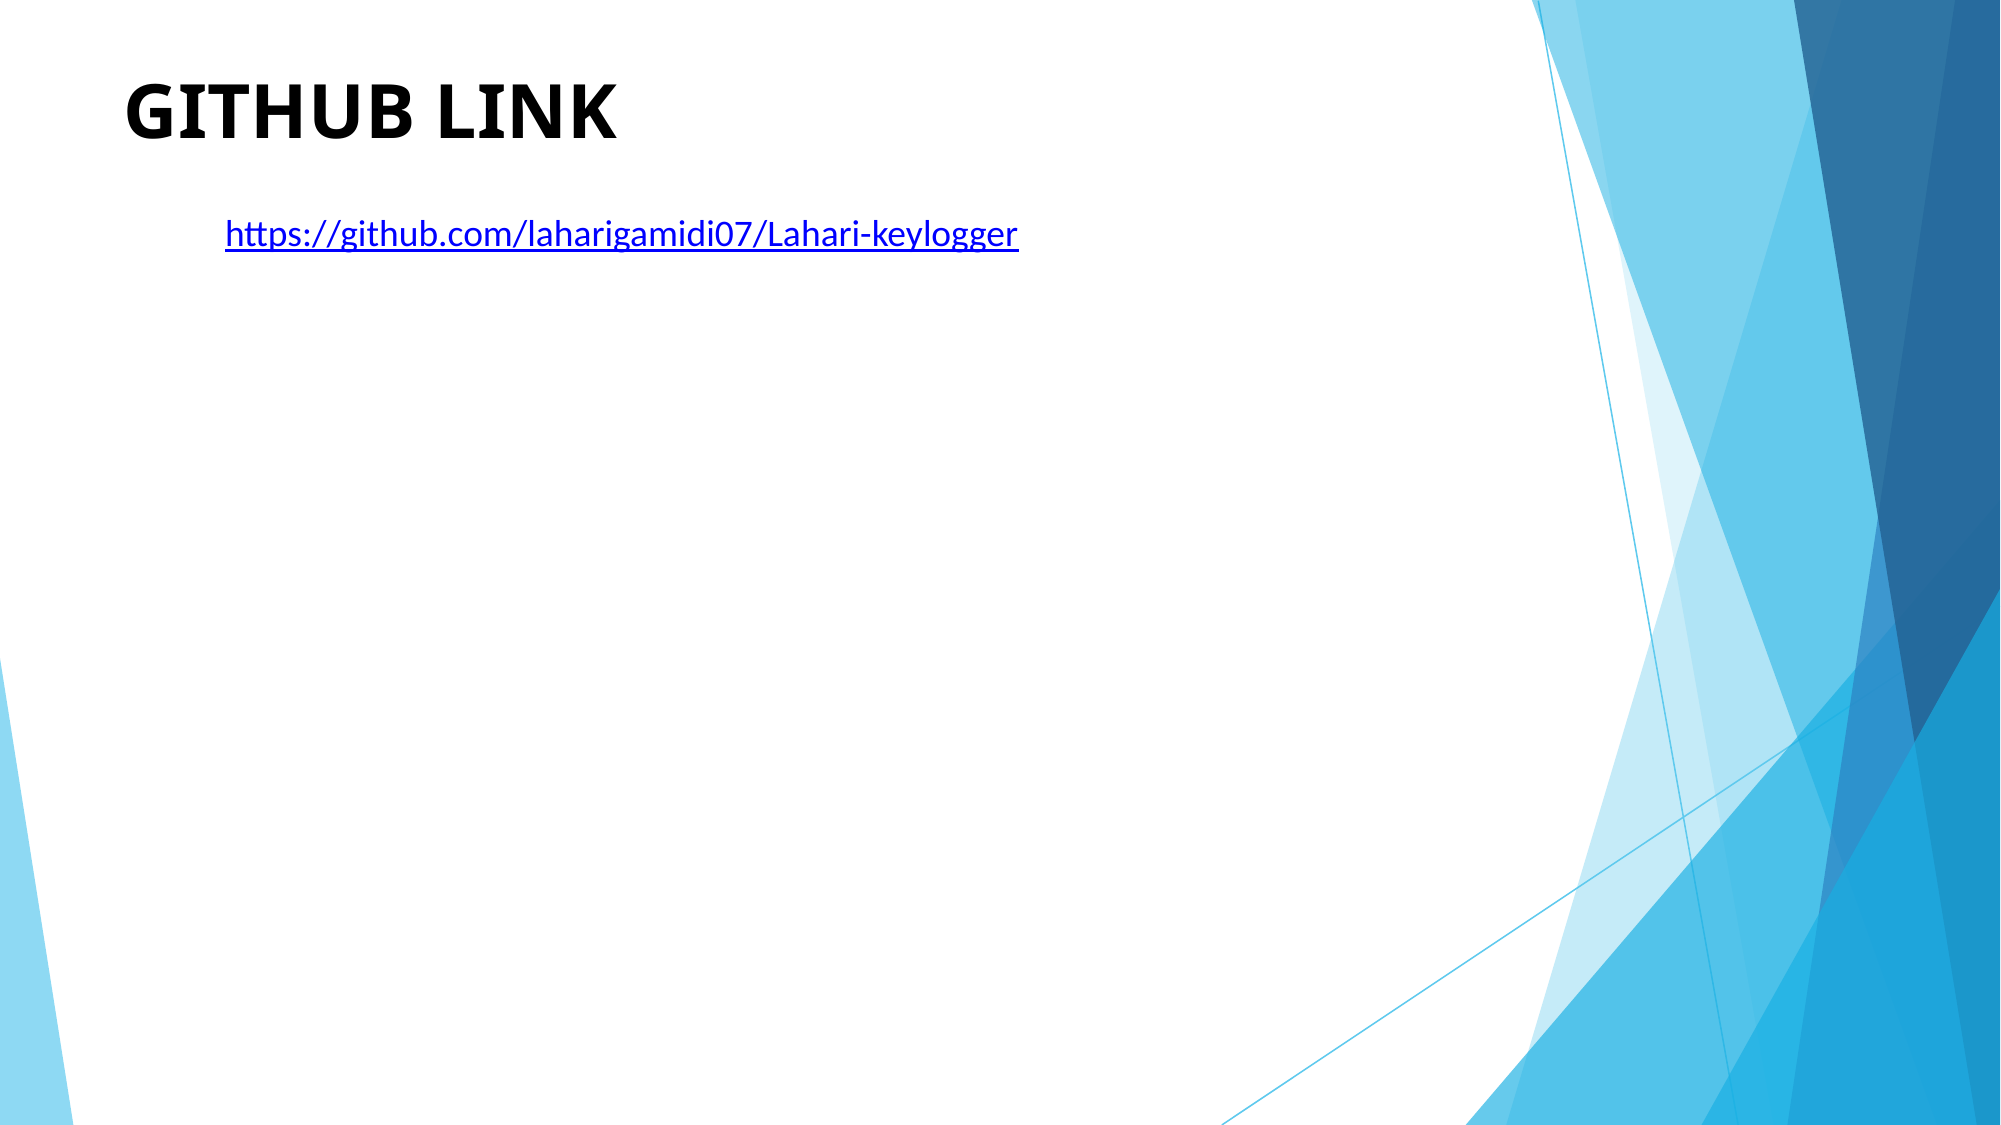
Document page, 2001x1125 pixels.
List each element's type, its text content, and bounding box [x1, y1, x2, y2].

list https://github.com/laharigamidi07/Lahari-keylogger [225, 209, 1788, 300]
title GITHUB LINK [123, 63, 1877, 155]
